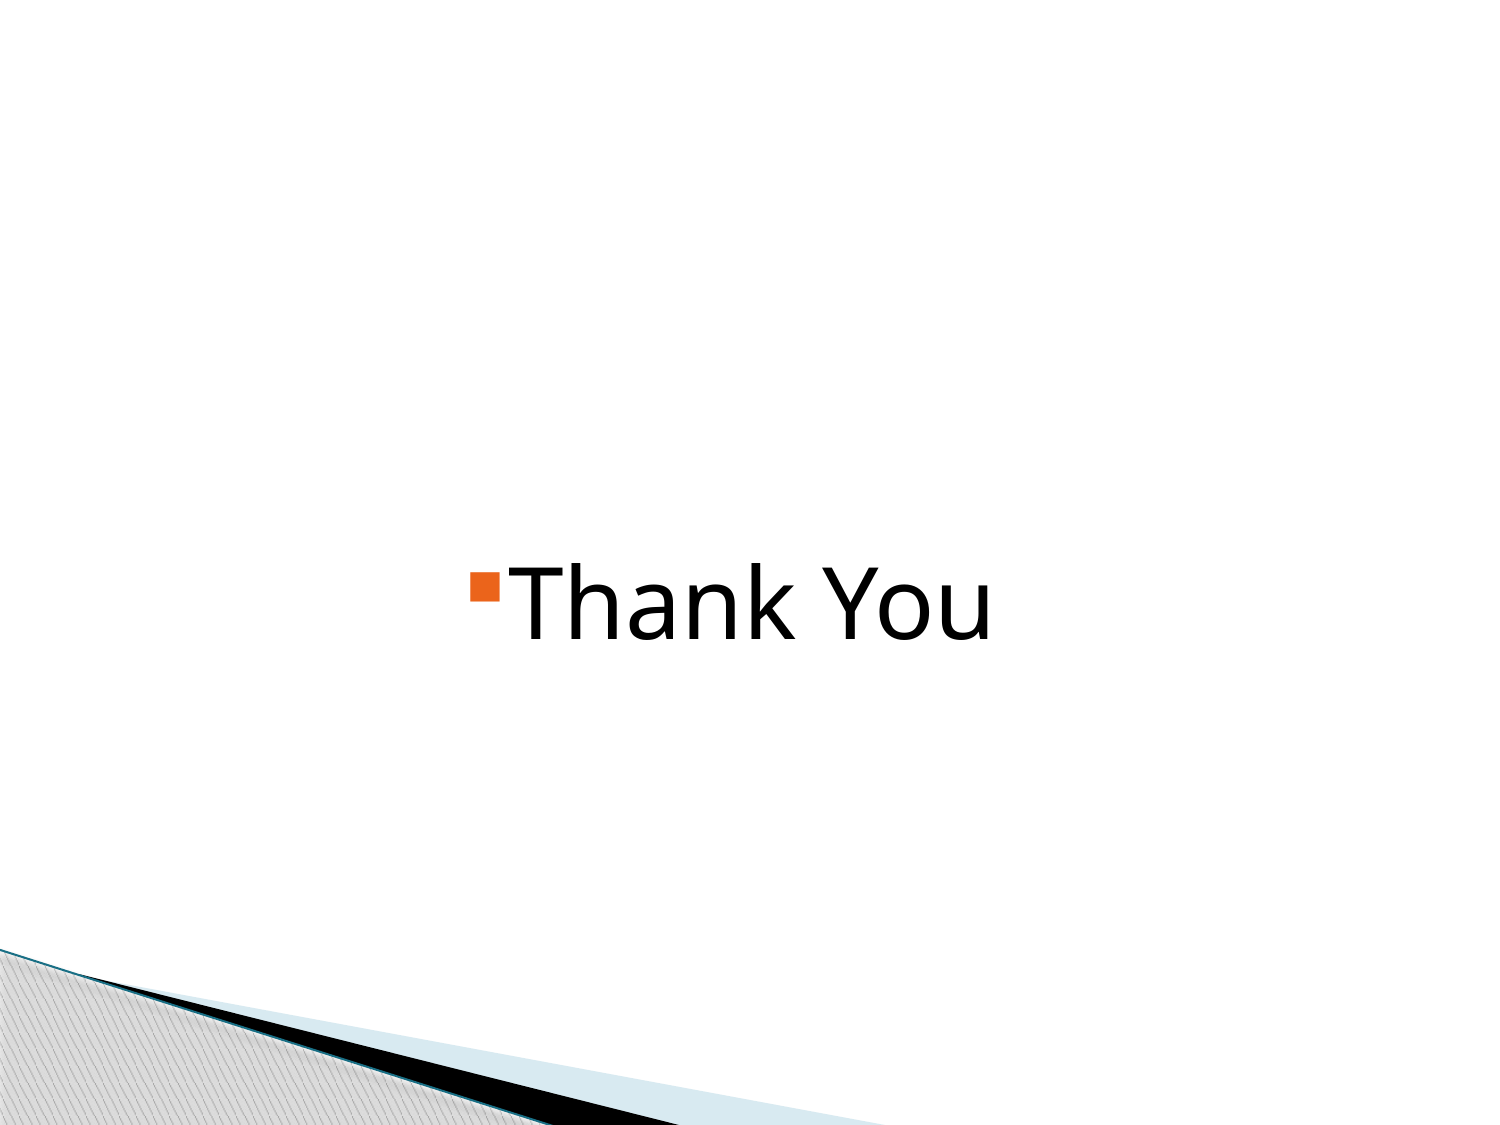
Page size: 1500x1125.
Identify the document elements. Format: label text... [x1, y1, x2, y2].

list Thank You [109, 207, 1435, 991]
